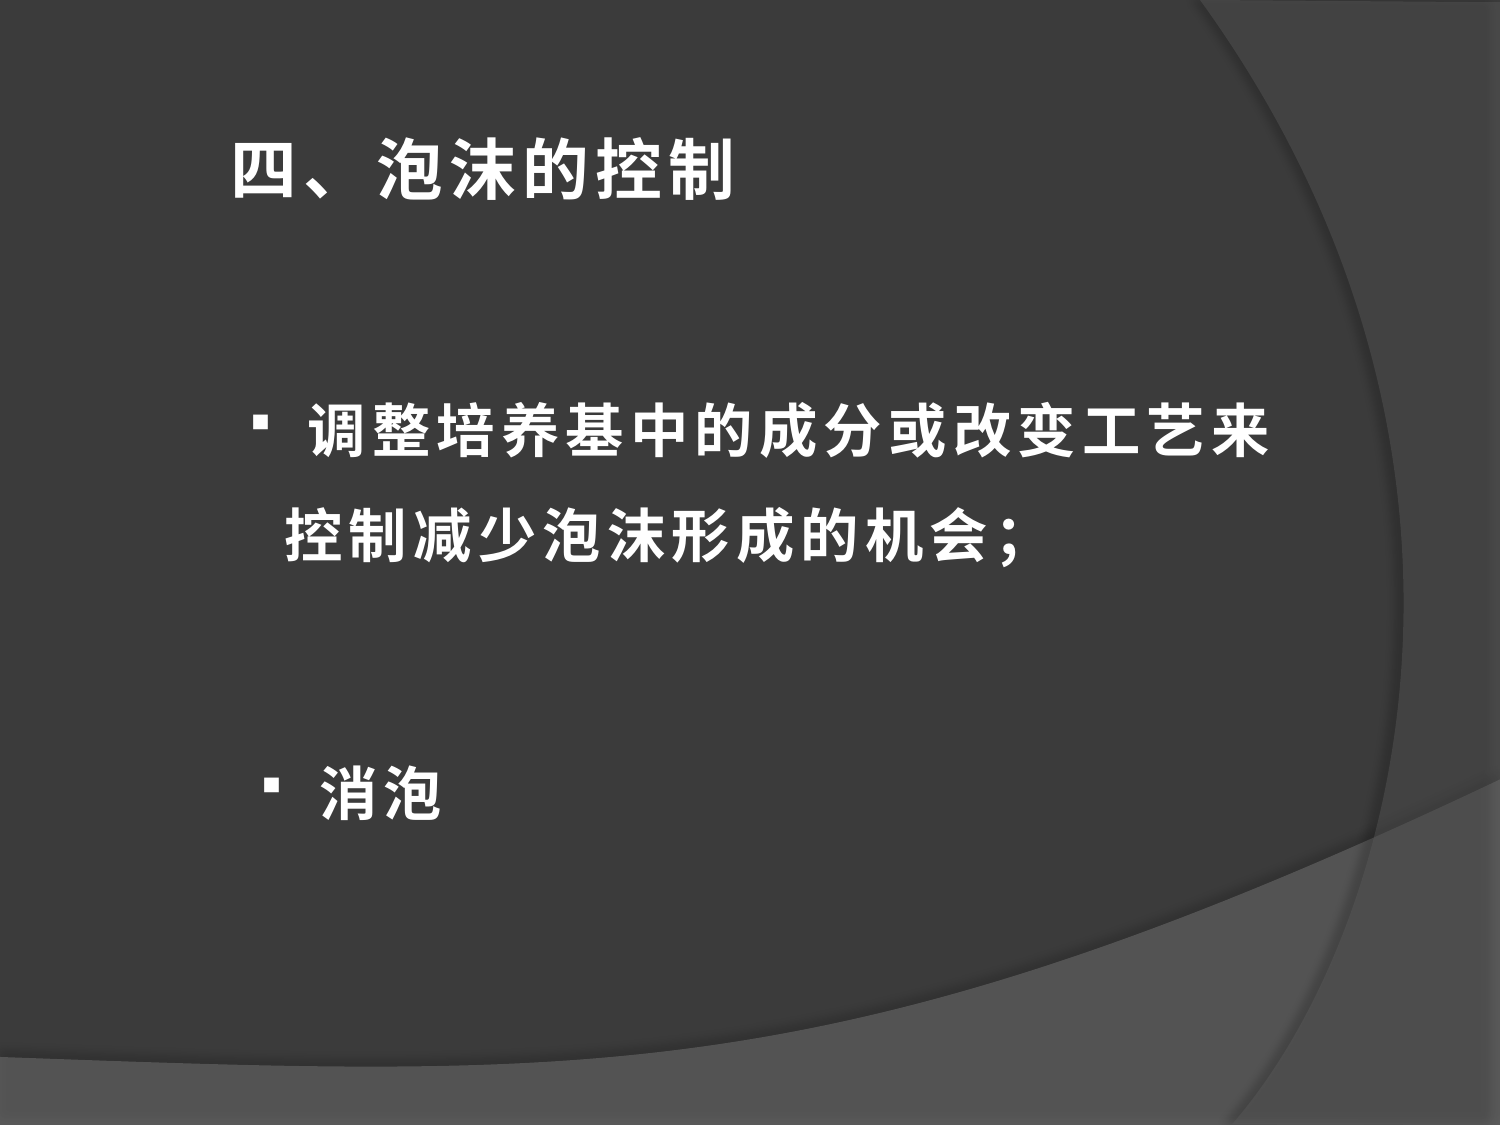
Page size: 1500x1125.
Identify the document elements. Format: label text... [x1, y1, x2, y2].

text_box 调整培养基中的成分或改变工艺来控制减少泡沫形成的机会； [234, 351, 1306, 577]
text_box 消泡 [246, 714, 495, 835]
text_box [200, 399, 1363, 626]
title 四、泡沫的控制 [222, 105, 786, 231]
